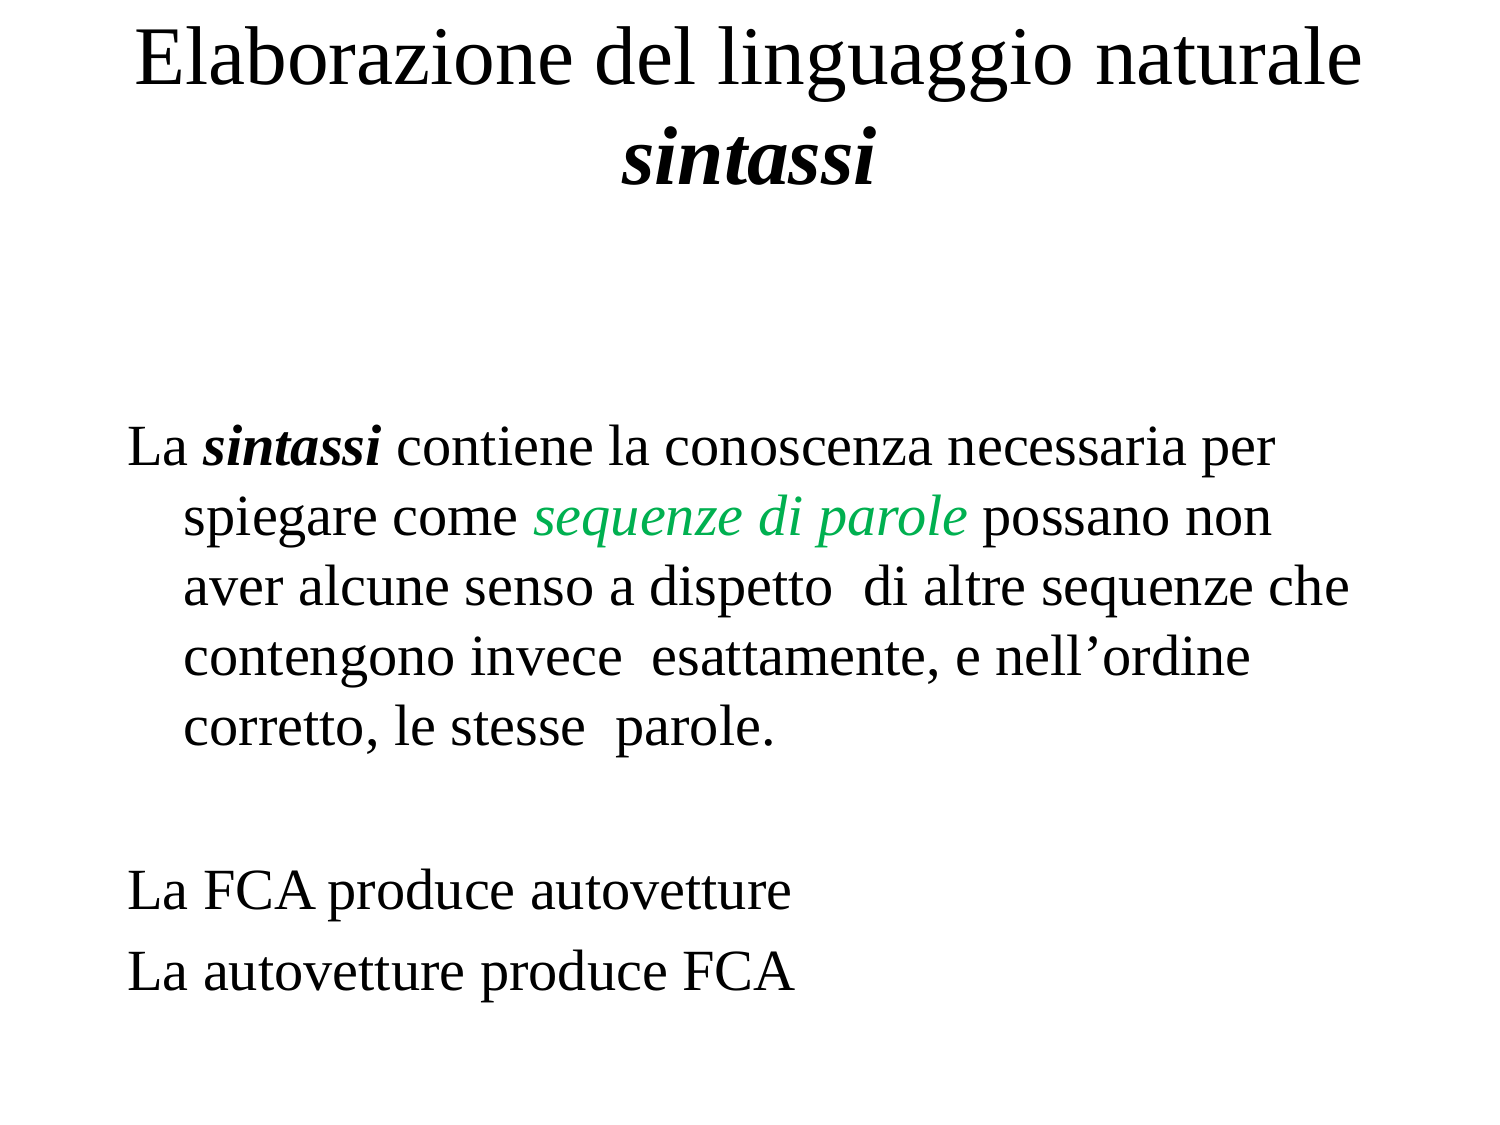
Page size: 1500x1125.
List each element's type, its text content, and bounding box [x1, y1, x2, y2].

list La sintassi contiene la conoscenza necessaria per spiegare come sequenze di parole possano non aver alcune senso a dispetto di altre sequenze che contengono invece esattamente, e nell’ordine corretto, le stesse parole. La FCA produce autovetture La autovetture produce FCA [112, 399, 1388, 1075]
title Elaborazione del linguaggio naturale sintassi [50, 7, 1450, 195]
